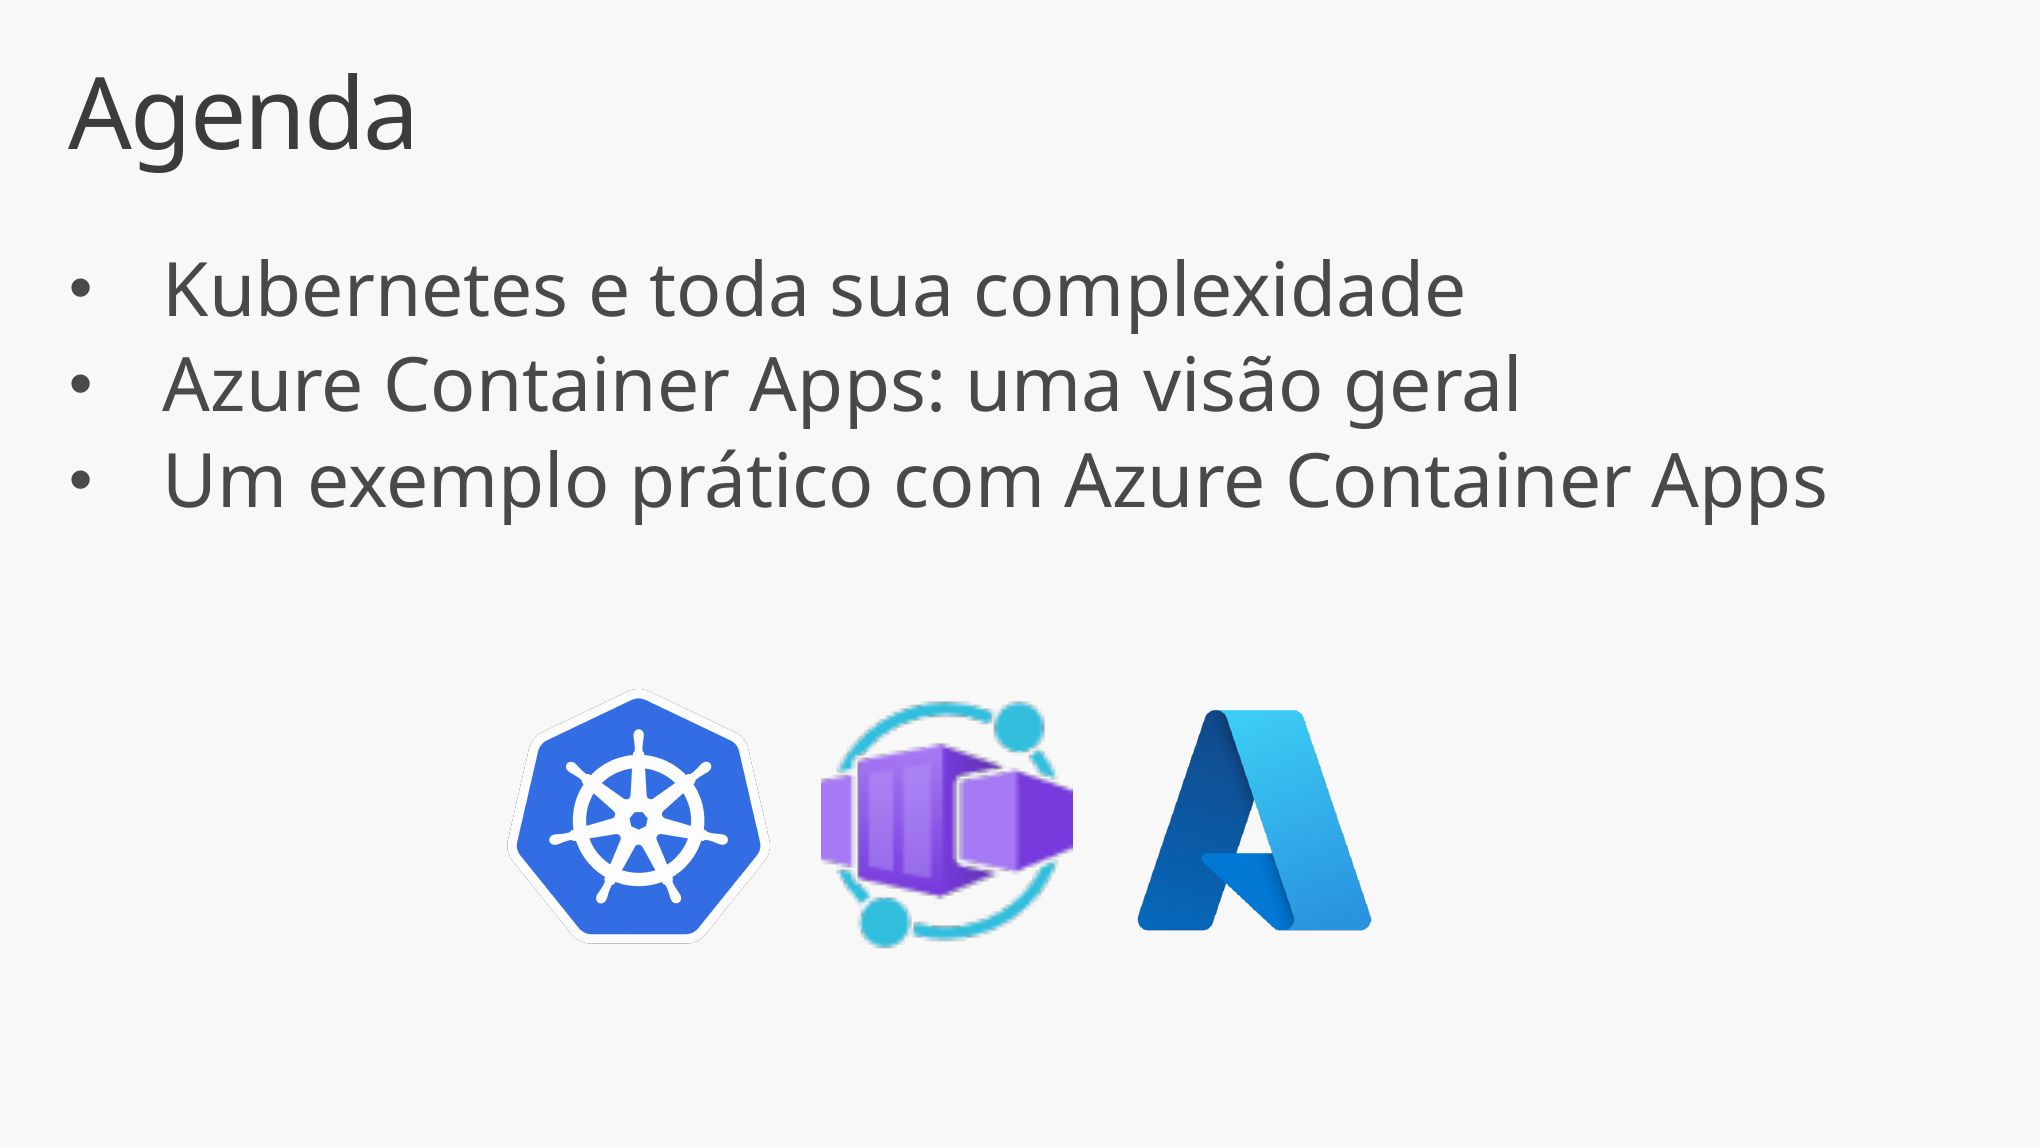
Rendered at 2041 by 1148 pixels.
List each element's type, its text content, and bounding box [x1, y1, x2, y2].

picture [494, 688, 787, 964]
list Kubernetes e toda sua complexidade Azure Container Apps: uma visão geral Um exemplo prático com Azure Container Apps [45, 236, 1983, 549]
picture [1107, 673, 1402, 968]
picture [820, 699, 1073, 952]
title Agenda [45, 48, 1996, 199]
